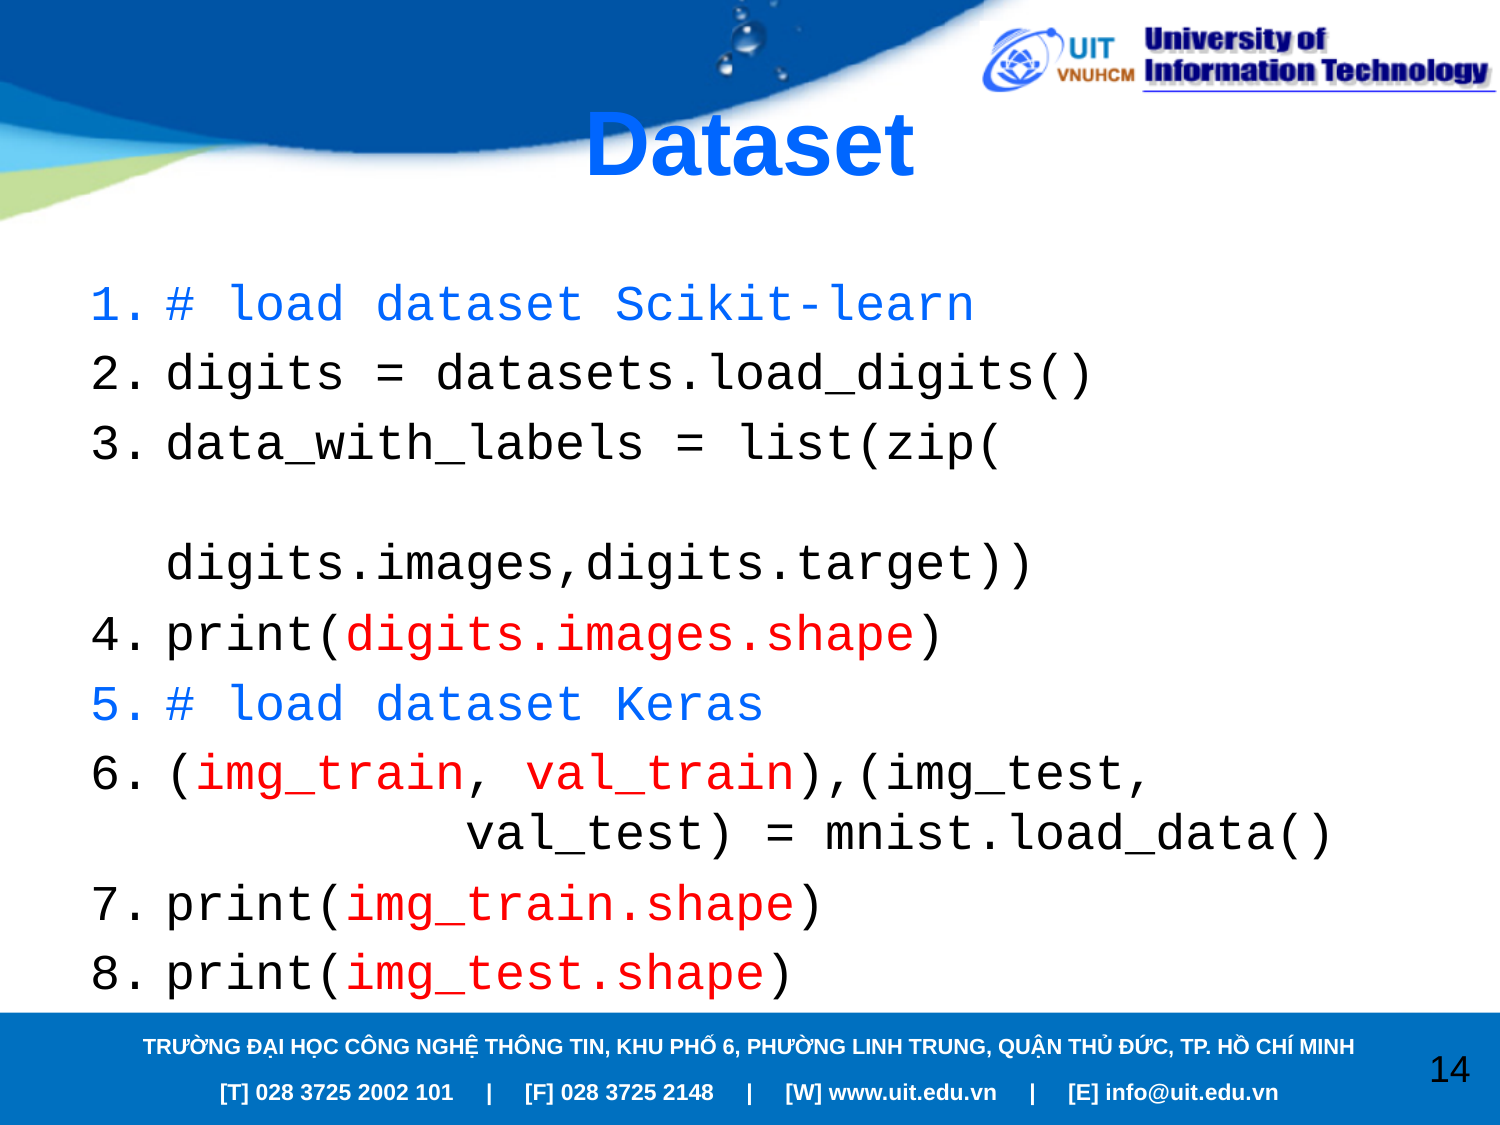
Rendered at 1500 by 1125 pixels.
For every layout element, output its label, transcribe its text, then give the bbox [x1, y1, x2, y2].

picture [0, 0, 1500, 1012]
list # load dataset Scikit-learn digits = datasets.load_digits() data_with_labels = list(zip( digits.images,digits.target)) print(digits.images.shape) # load dataset Keras (img_train, val_train),(img_test, val_test) = mnist.load_data() print(img_train.shape) print(img_test.shape) [75, 262, 1425, 1005]
title Dataset [75, 45, 1425, 233]
